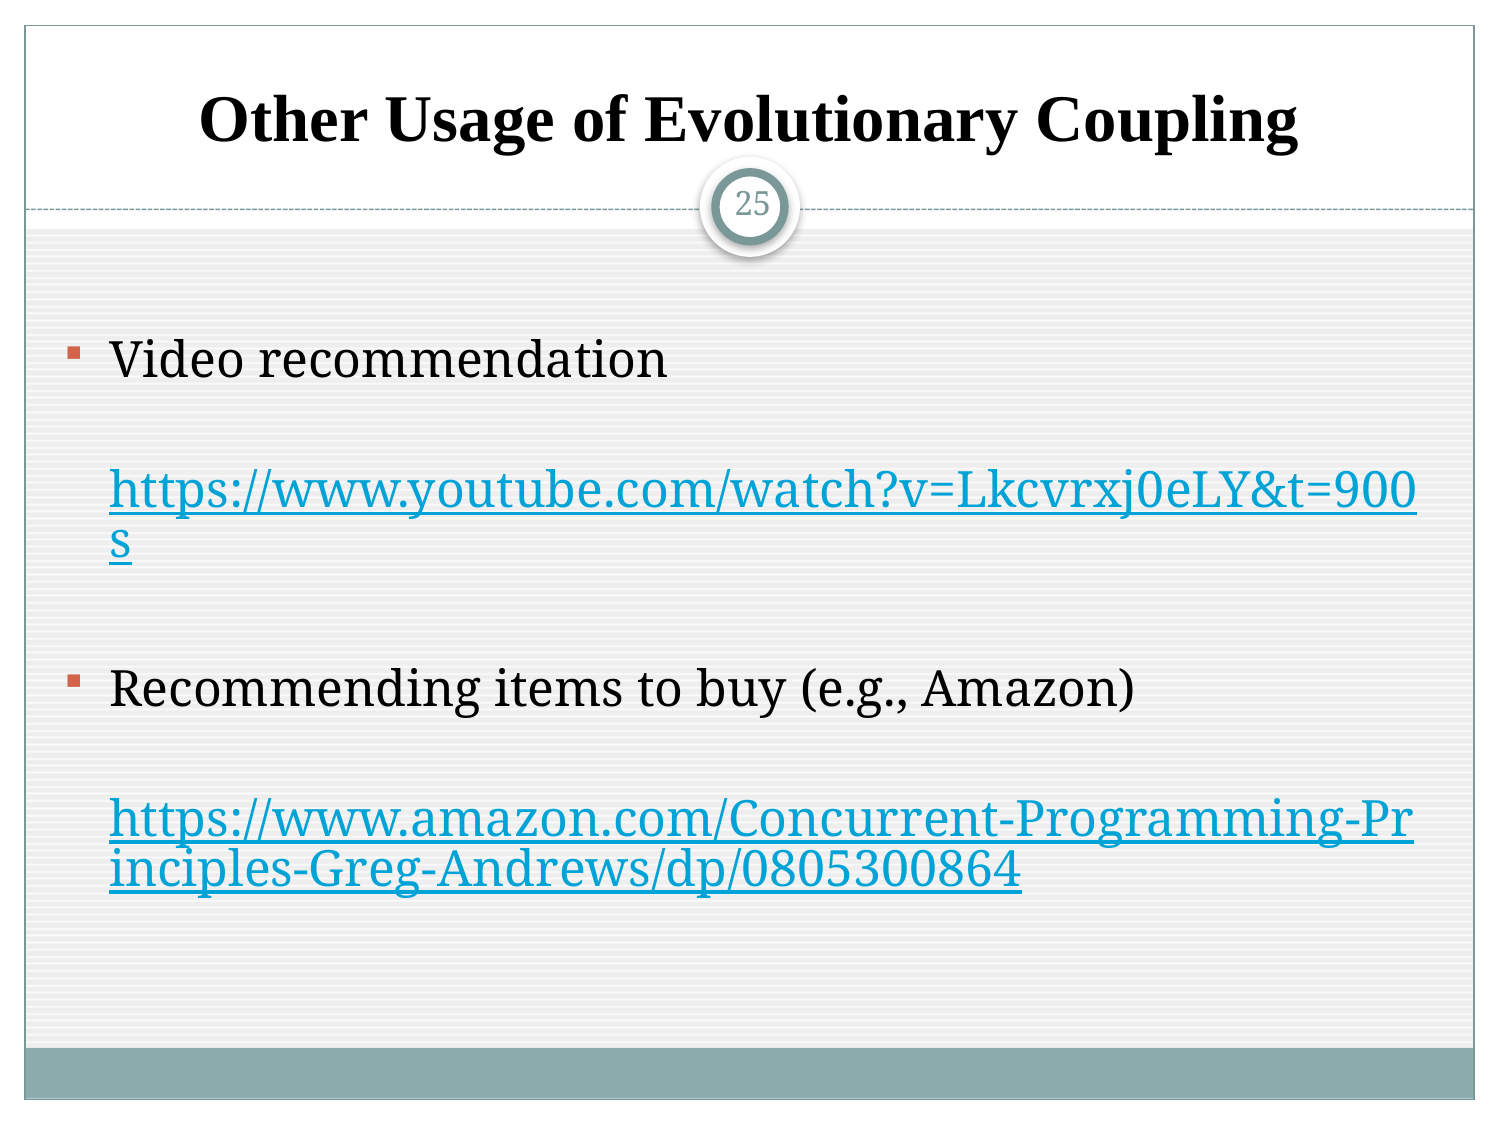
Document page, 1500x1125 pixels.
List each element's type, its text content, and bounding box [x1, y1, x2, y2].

list Video recommendation https://www.youtube.com/watch?v=Lkcvrxj0eLY&t=900s Recommending items to buy (e.g., Amazon) https://www.amazon.com/Concurrent-Programming-Principles-Greg-Andrews/dp/0805300864 [49, 250, 1445, 1001]
slide_number 25 [715, 168, 791, 241]
title Other Usage of Evolutionary Coupling [49, 37, 1450, 162]
